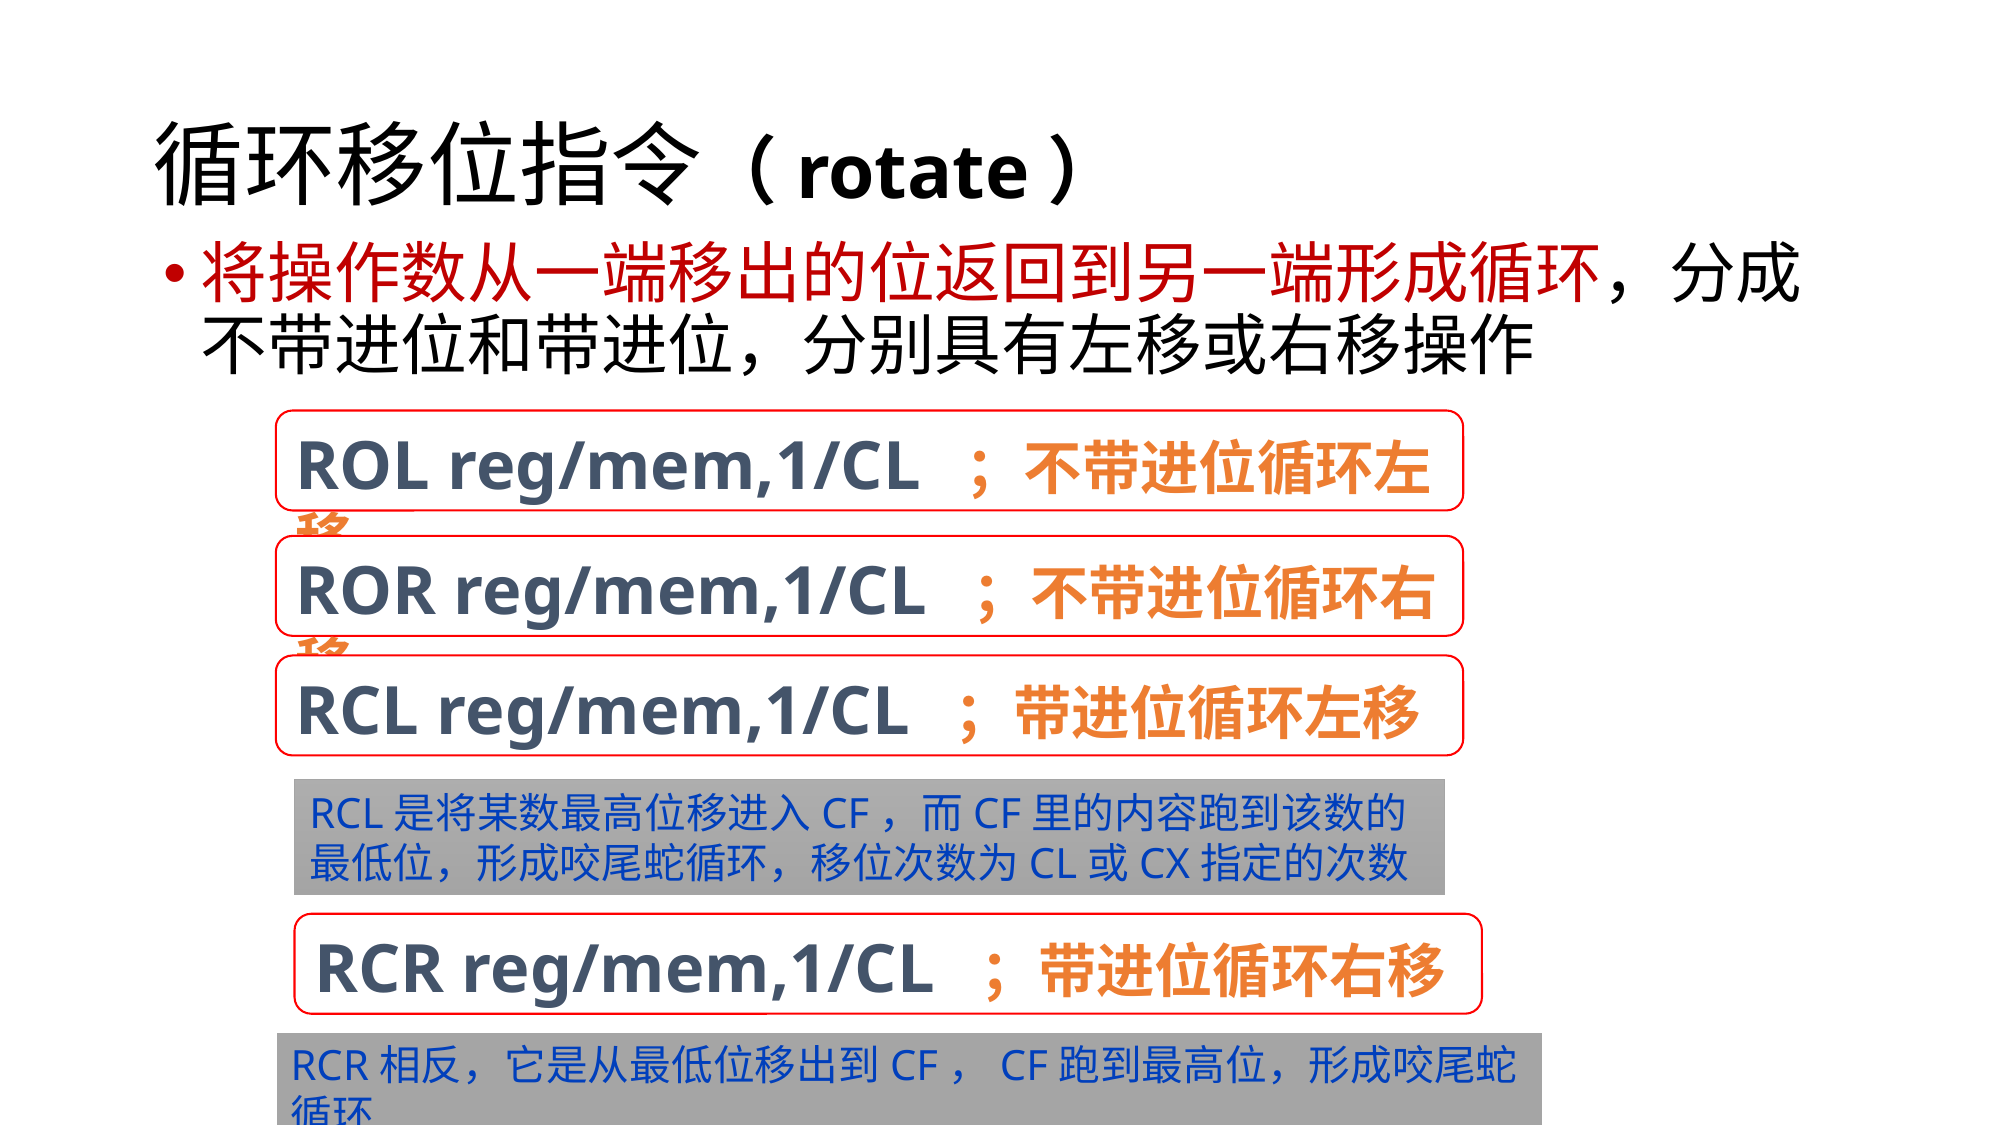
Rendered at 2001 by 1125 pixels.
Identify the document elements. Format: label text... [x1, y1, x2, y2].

text_box RCL reg/mem,1/CL ；带进位循环左移 [275, 655, 1464, 756]
list 将操作数从一端移出的位返回到另一端形成循环，分成不带进位和带进位，分别具有左移或右移操作 [148, 232, 1841, 422]
text_box RCR相反，它是从最低位移出到CF，CF跑到最高位，形成咬尾蛇循环 [274, 1030, 1545, 1125]
text_box ROL reg/mem,1/CL ；不带进位循环左移 [275, 410, 1464, 511]
text_box RCR reg/mem,1/CL ；带进位循环右移 [294, 913, 1482, 1014]
text_box ROR reg/mem,1/CL ；不带进位循环右移 [275, 535, 1464, 636]
title 循环移位指令（rotate） [137, 59, 1863, 278]
text_box RCL是将某数最高位移进入CF，而CF里的内容跑到该数的最低位，形成咬尾蛇循环，移位次数为CL或CX指定的次数 [294, 779, 1445, 895]
